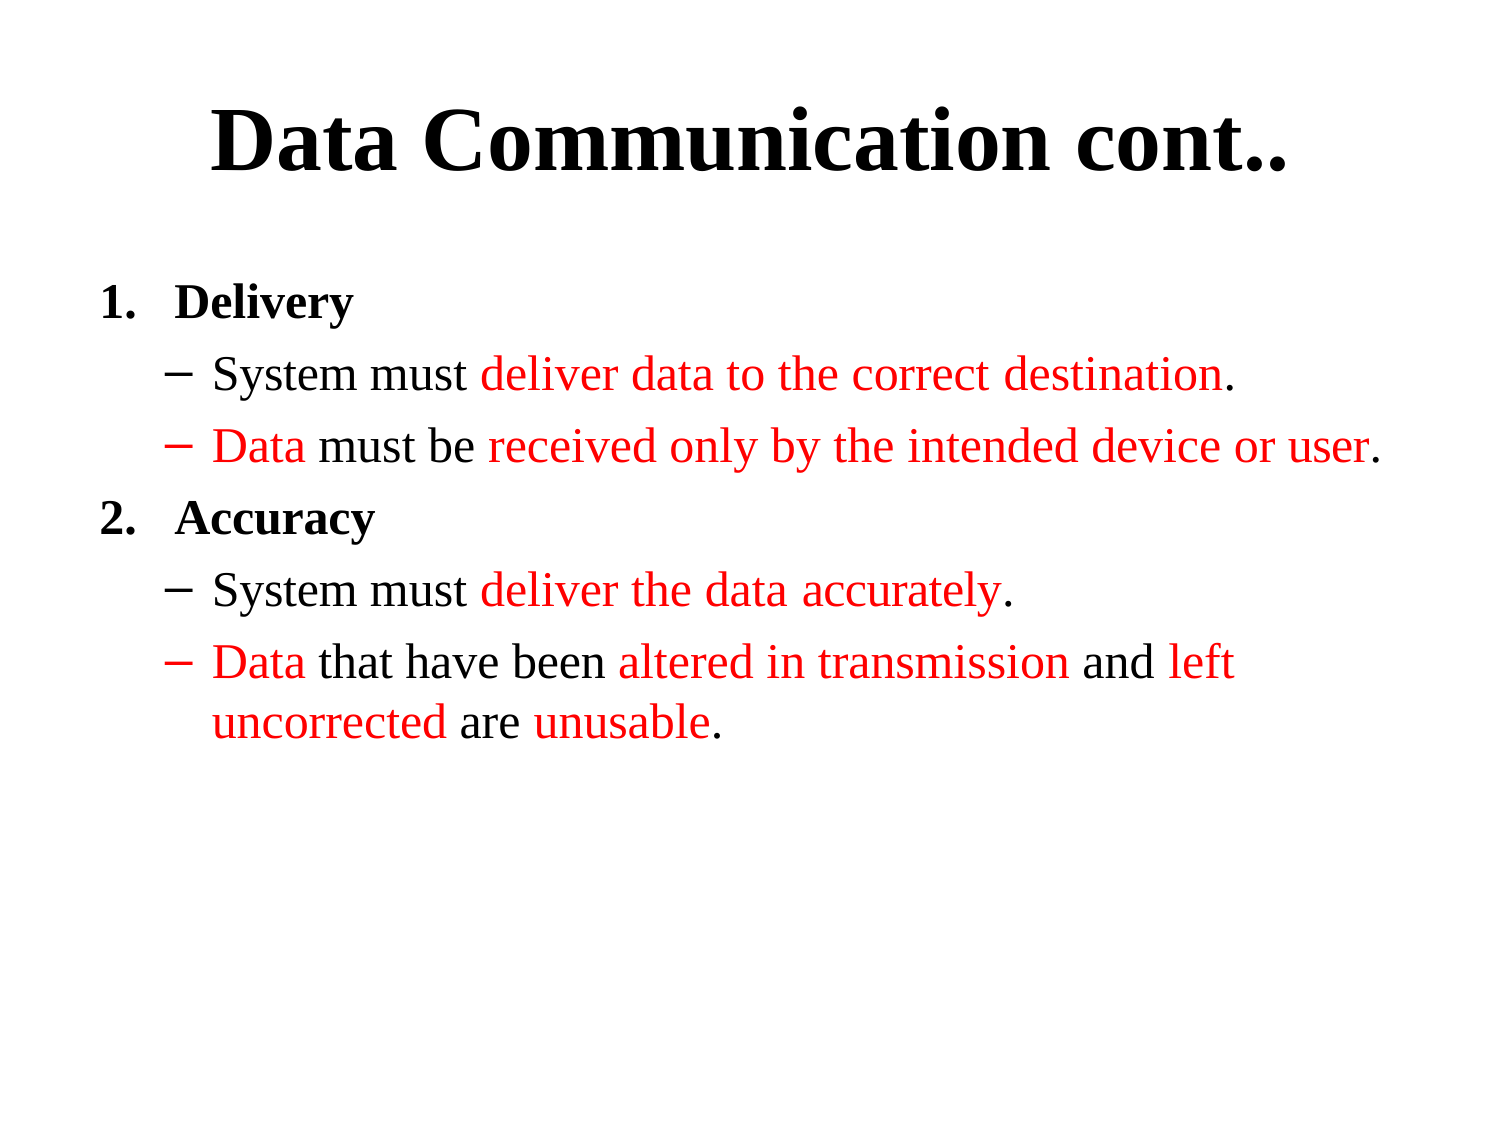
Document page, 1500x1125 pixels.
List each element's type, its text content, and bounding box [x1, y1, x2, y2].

title Data Communication cont.. [208, 76, 1292, 254]
text_box Delivery System must deliver data to the correct destination. Data must be received only by the intended device or user. Accuracy System must deliver the data accurately. Data that have been altered in transmission and left uncorrected are unusable. [97, 254, 1383, 749]
